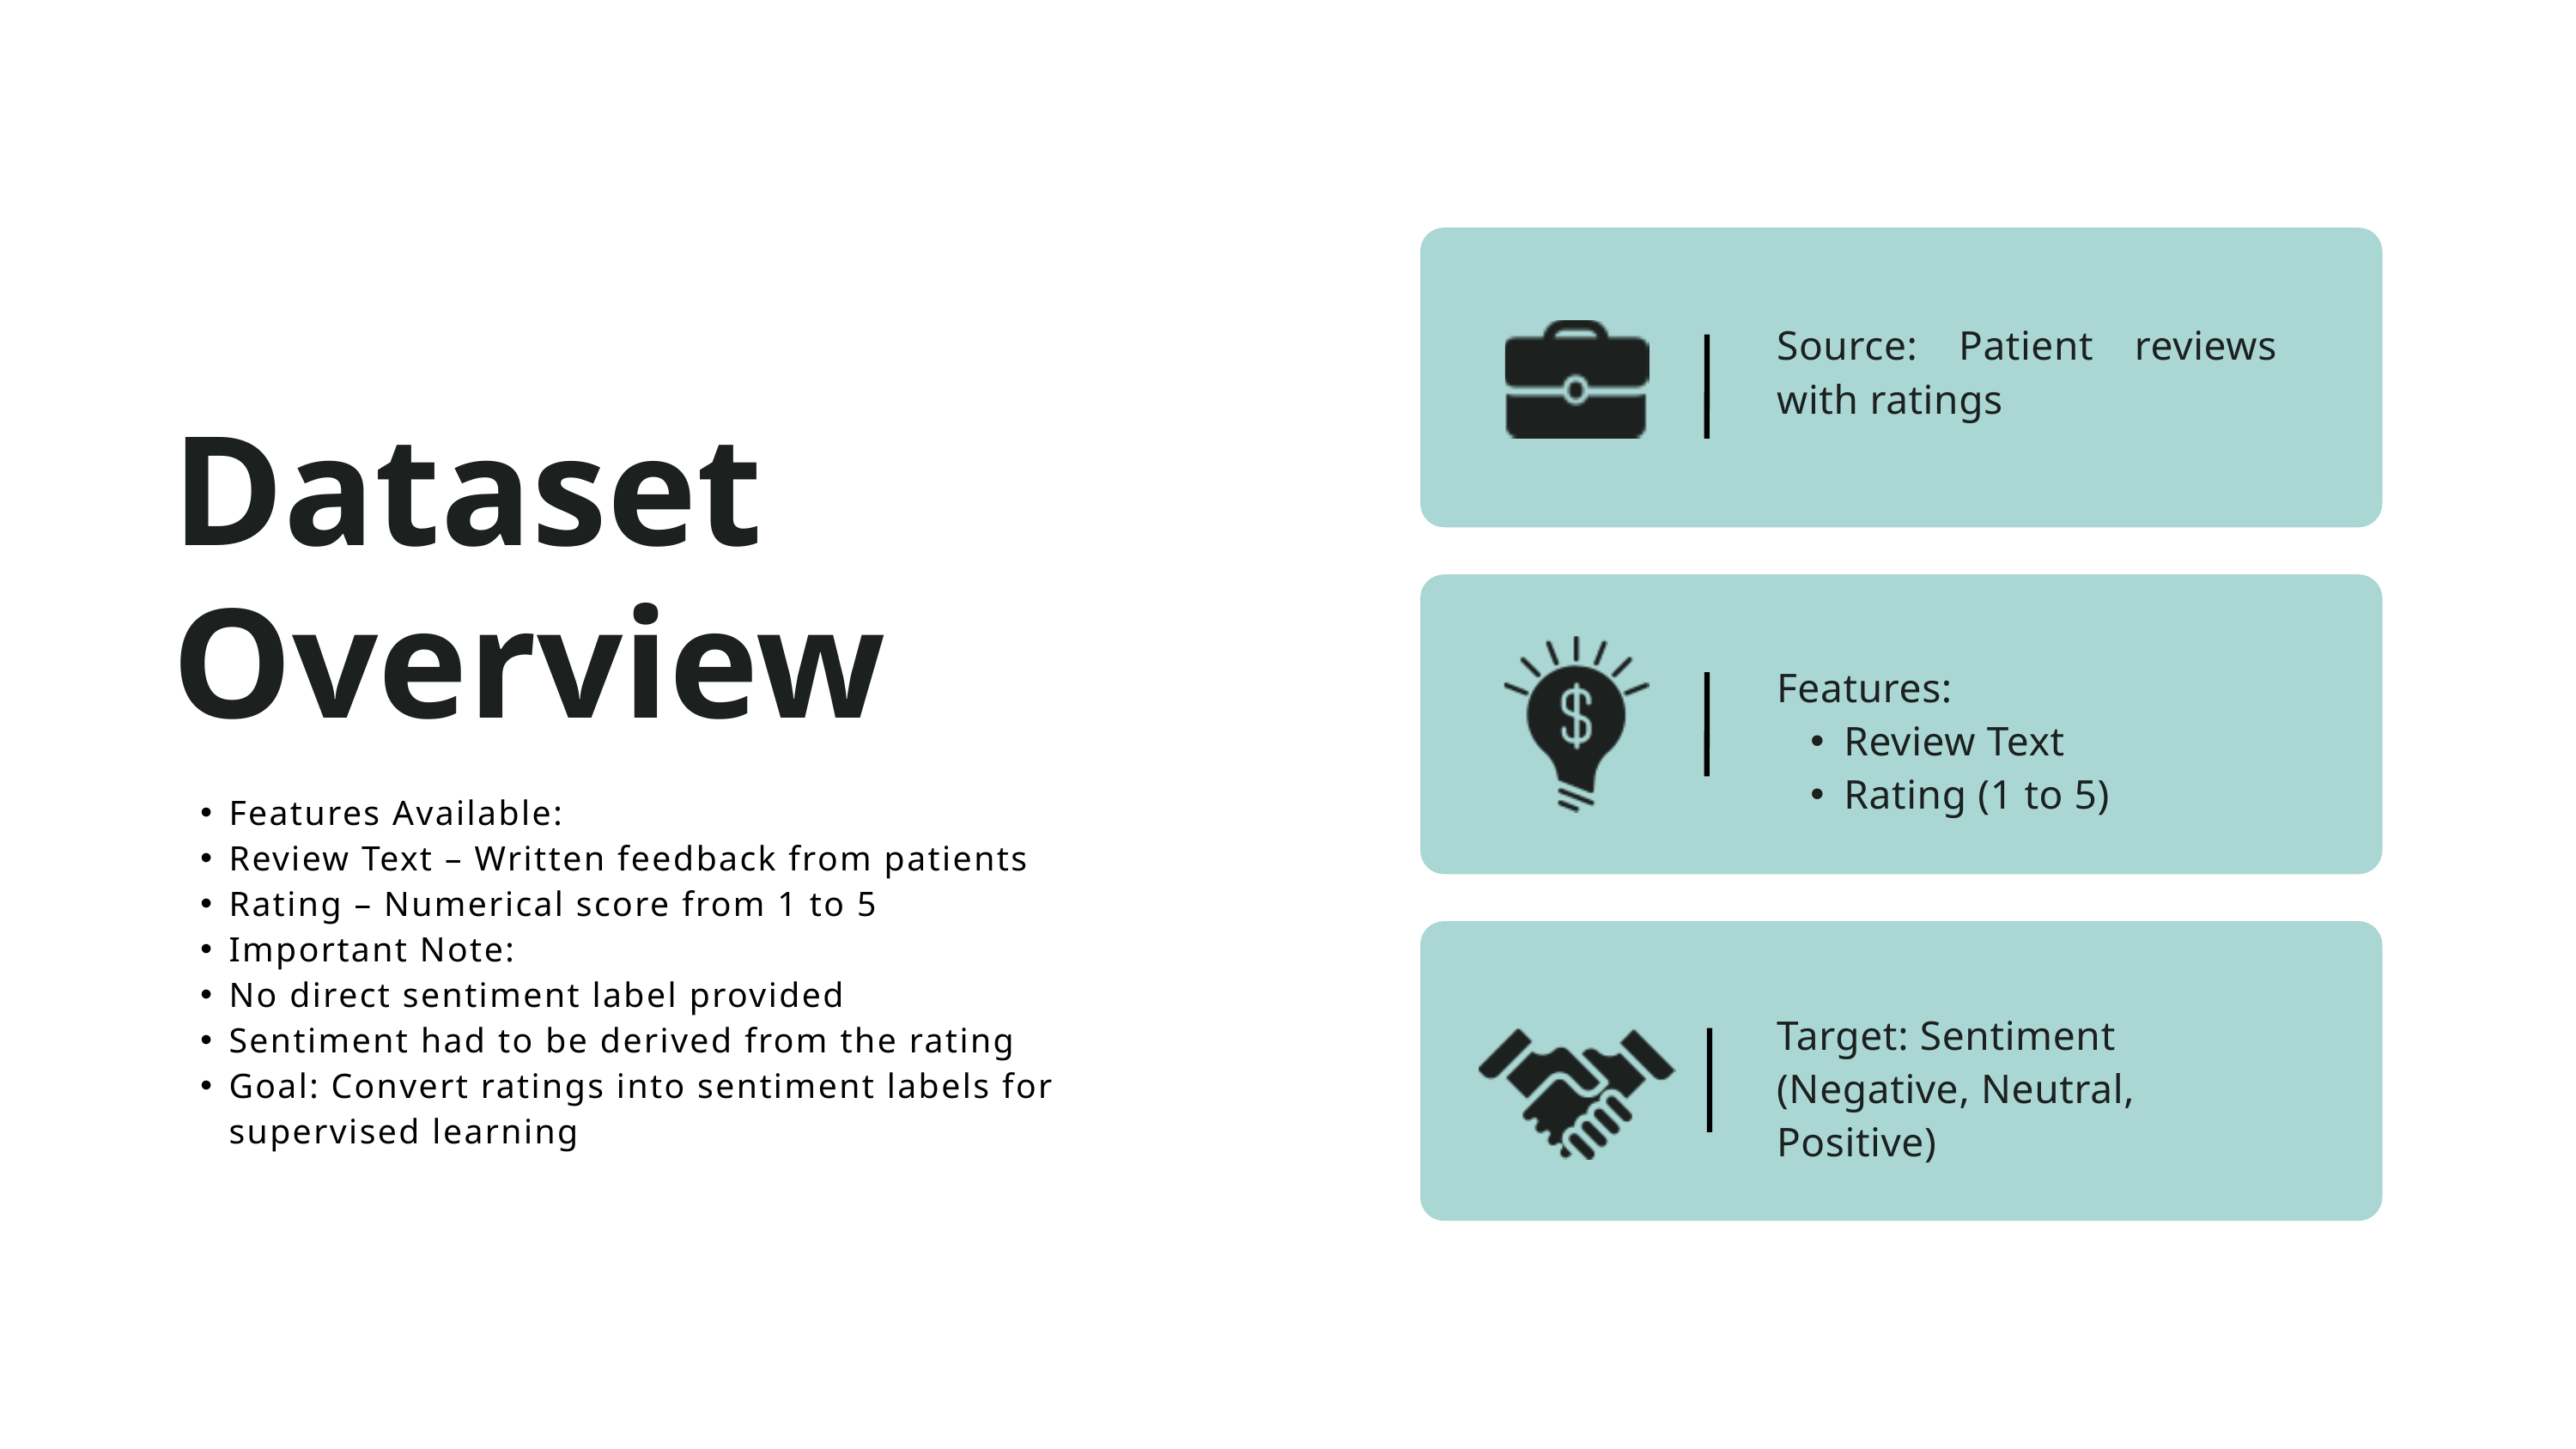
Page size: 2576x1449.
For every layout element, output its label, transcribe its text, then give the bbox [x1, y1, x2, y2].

text_box Features Available: Review Text – Written feedback from patients Rating – Numerical score from 1 to 5 Important Note: No direct sentiment label provided Sentiment had to be derived from the rating Goal: Convert ratings into sentiment labels for supervised learning [171, 786, 1103, 1196]
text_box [1419, 573, 2383, 875]
text_box Dataset Overview [171, 403, 1375, 749]
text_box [1419, 920, 2383, 1222]
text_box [1419, 227, 2383, 528]
